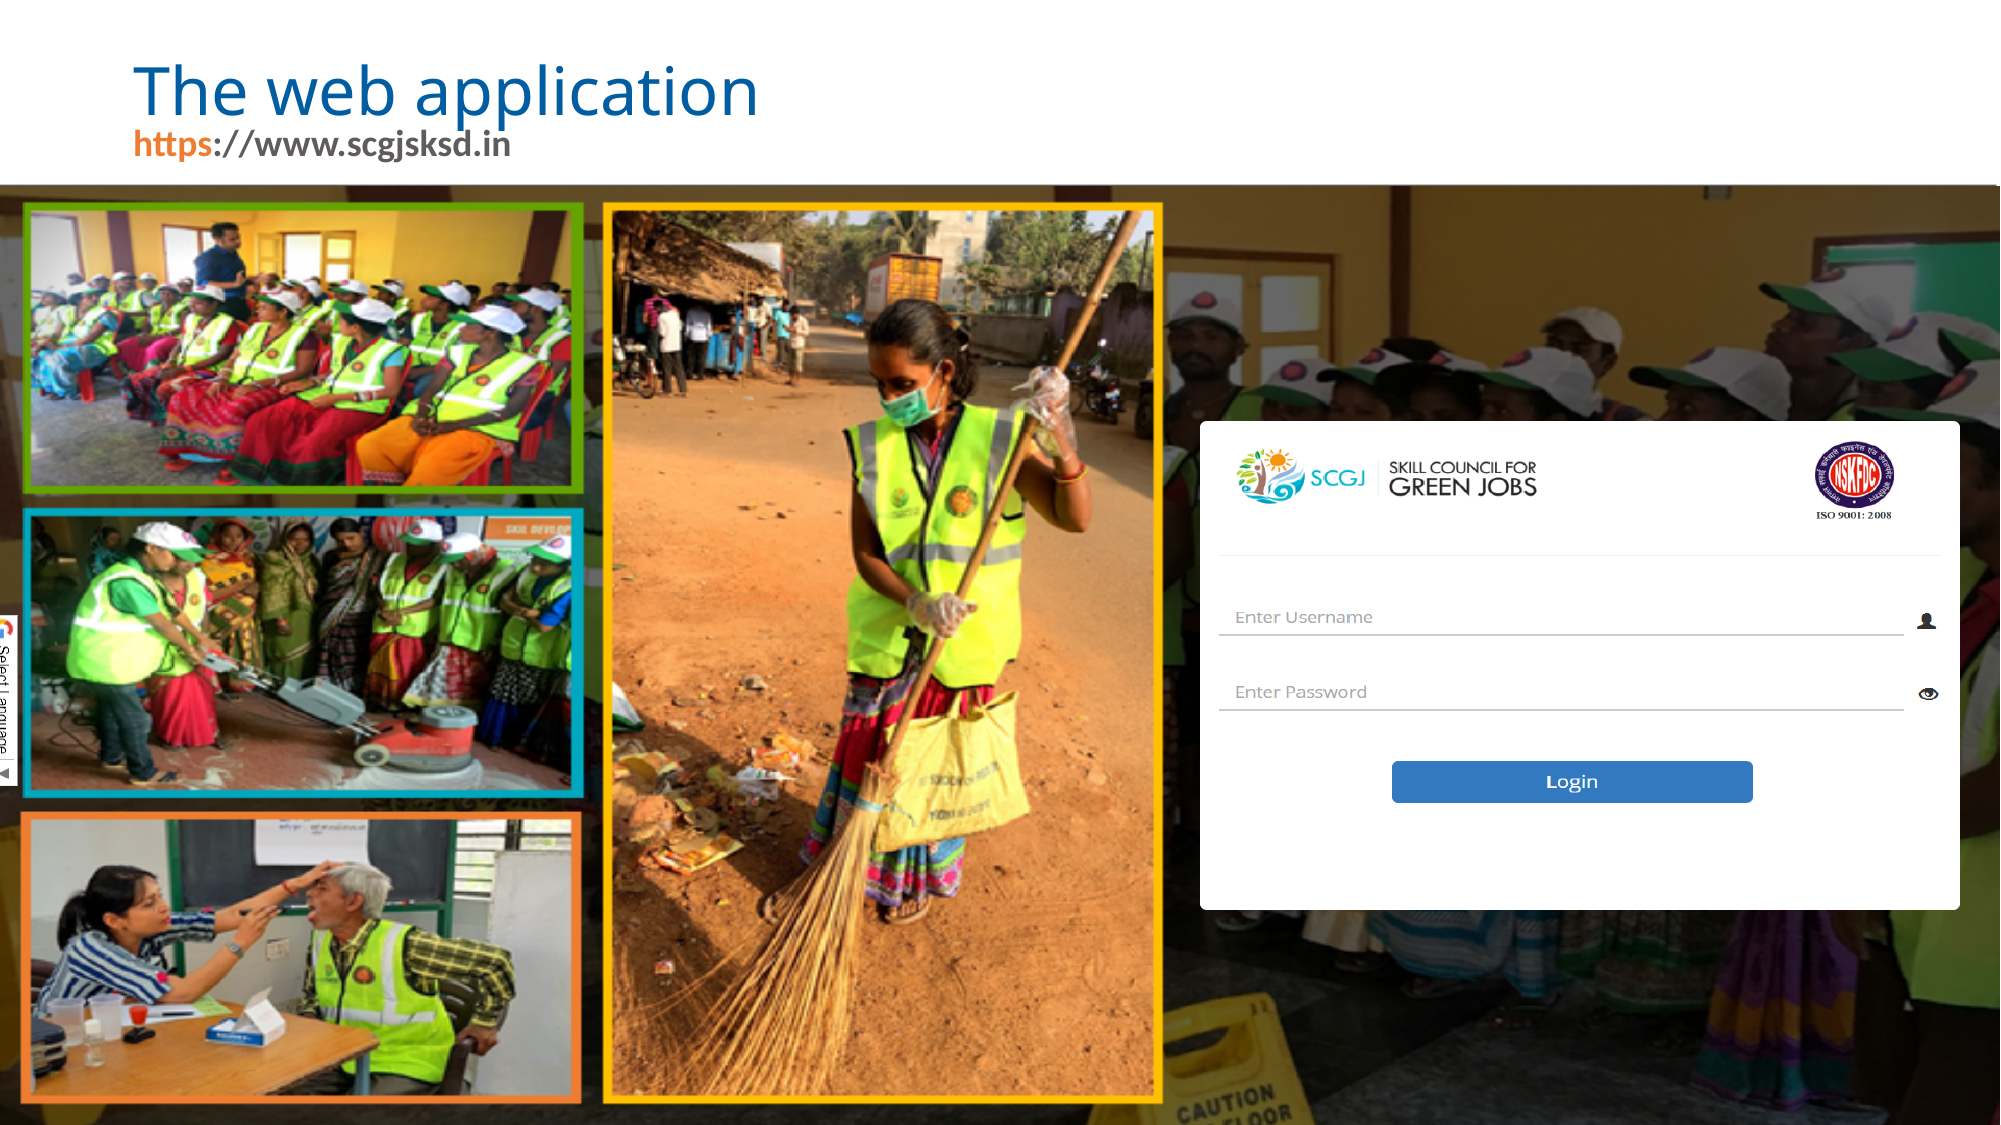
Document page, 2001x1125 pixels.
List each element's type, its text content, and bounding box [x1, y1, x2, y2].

title The web application [118, 46, 1938, 179]
picture [0, 186, 2000, 1125]
list https://www.scgjsksd.in [118, 112, 1936, 173]
